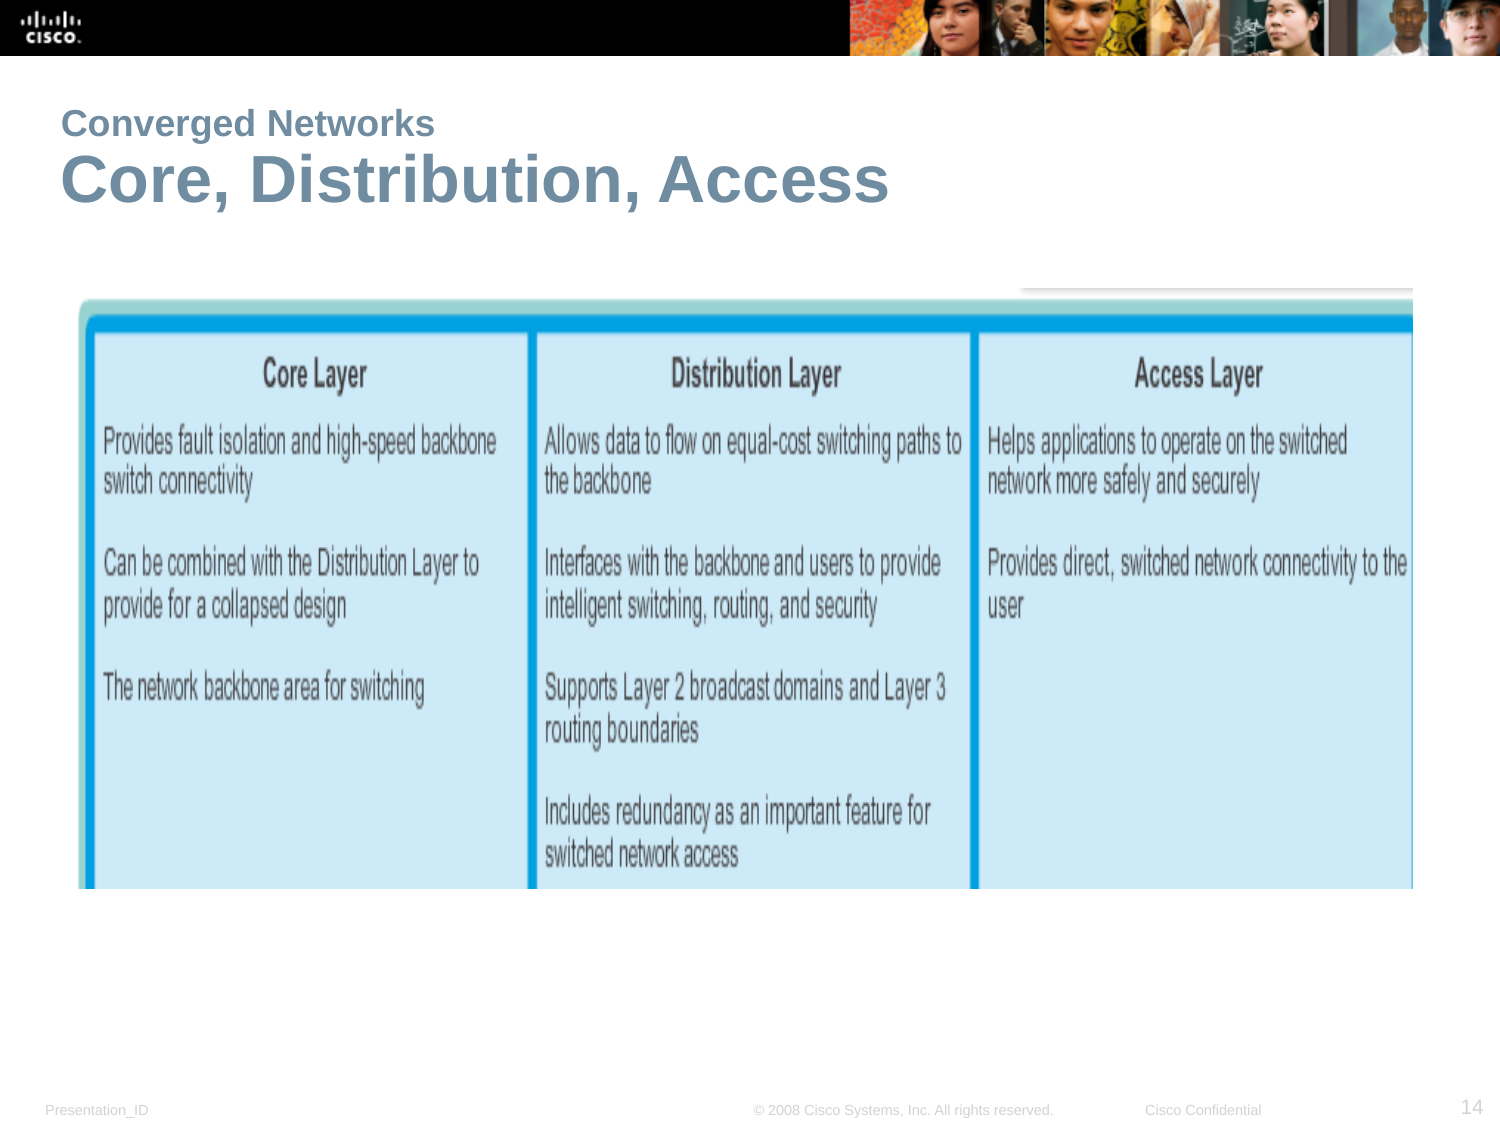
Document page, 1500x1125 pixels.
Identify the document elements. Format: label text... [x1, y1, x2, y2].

title Converged Networks Core, Distribution, Access [47, 85, 1384, 224]
picture [0, 0, 1500, 56]
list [71, 288, 1413, 889]
